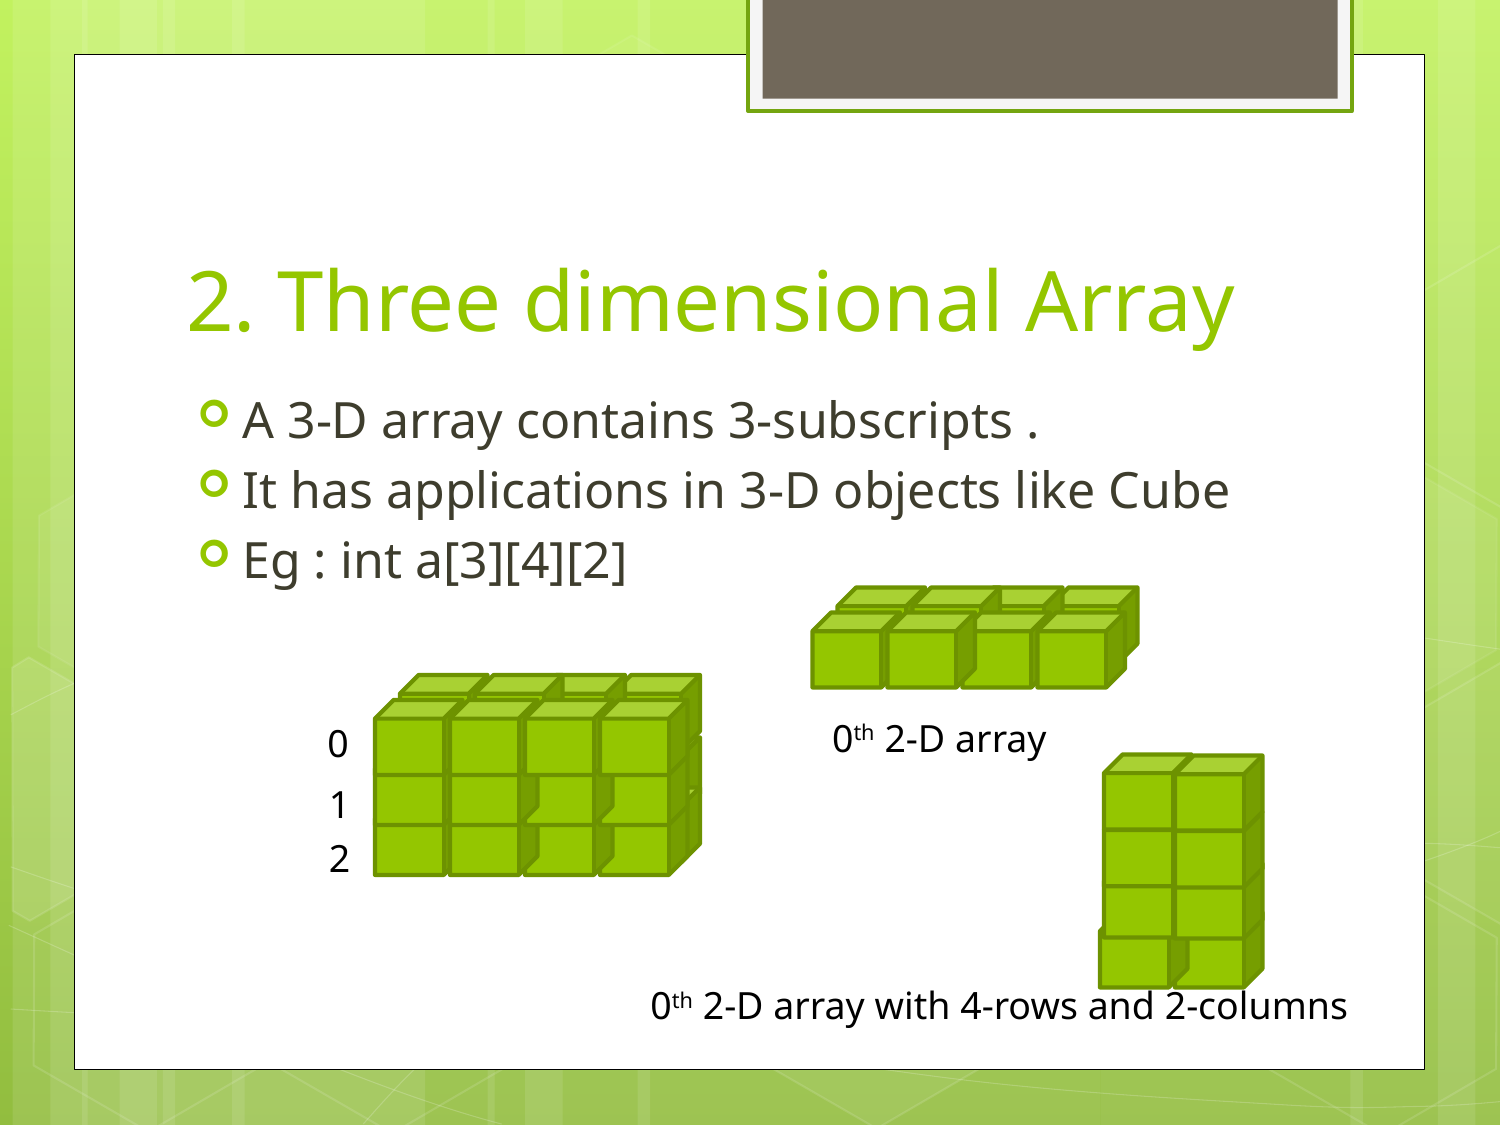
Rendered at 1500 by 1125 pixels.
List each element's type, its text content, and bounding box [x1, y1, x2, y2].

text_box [811, 586, 1138, 688]
text_box 2 [314, 827, 366, 888]
text_box 0 [312, 712, 364, 773]
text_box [1099, 753, 1263, 988]
text_box 0th 2-D array [817, 707, 1082, 767]
title 2. Three dimensional Array [171, 168, 1324, 357]
list A 3-D array contains 3-subscripts . It has applications in 3-D objects like Cube Eg : int a[3][4][2] [171, 381, 1283, 957]
text_box 1 [314, 773, 366, 827]
text_box 0th 2-D array with 4-rows and 2-columns [635, 974, 1384, 1035]
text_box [374, 674, 701, 876]
